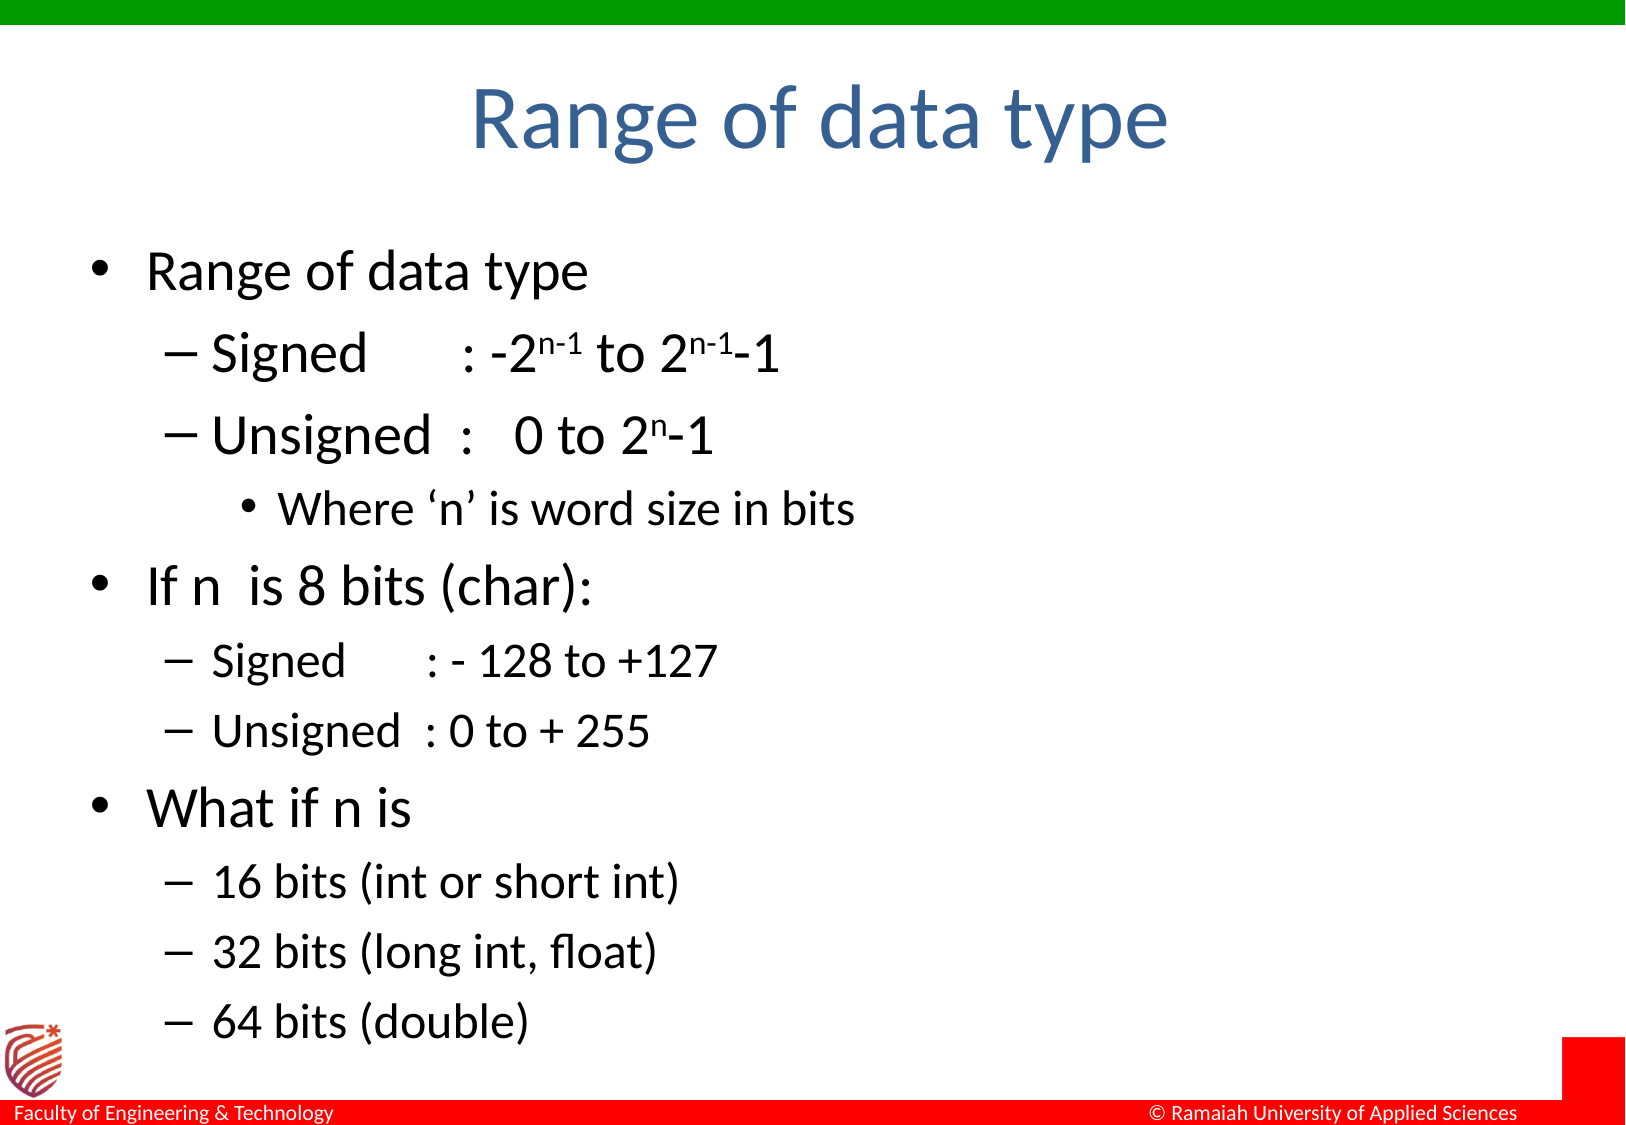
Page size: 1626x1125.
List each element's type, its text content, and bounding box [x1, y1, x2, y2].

title Range of data type [99, 50, 1563, 233]
picture [0, 1013, 69, 1100]
list Range of data type Signed : -2n-1 to 2n-1-1 Unsigned : 0 to 2n-1 Where ‘n’ is word size in bits If n is 8 bits (char): Signed : - 128 to +127 Unsigned : 0 to + 255 What if n is 16 bits (int or short int) 32 bits (long int, float) 64 bits (double) [75, 224, 1538, 1088]
